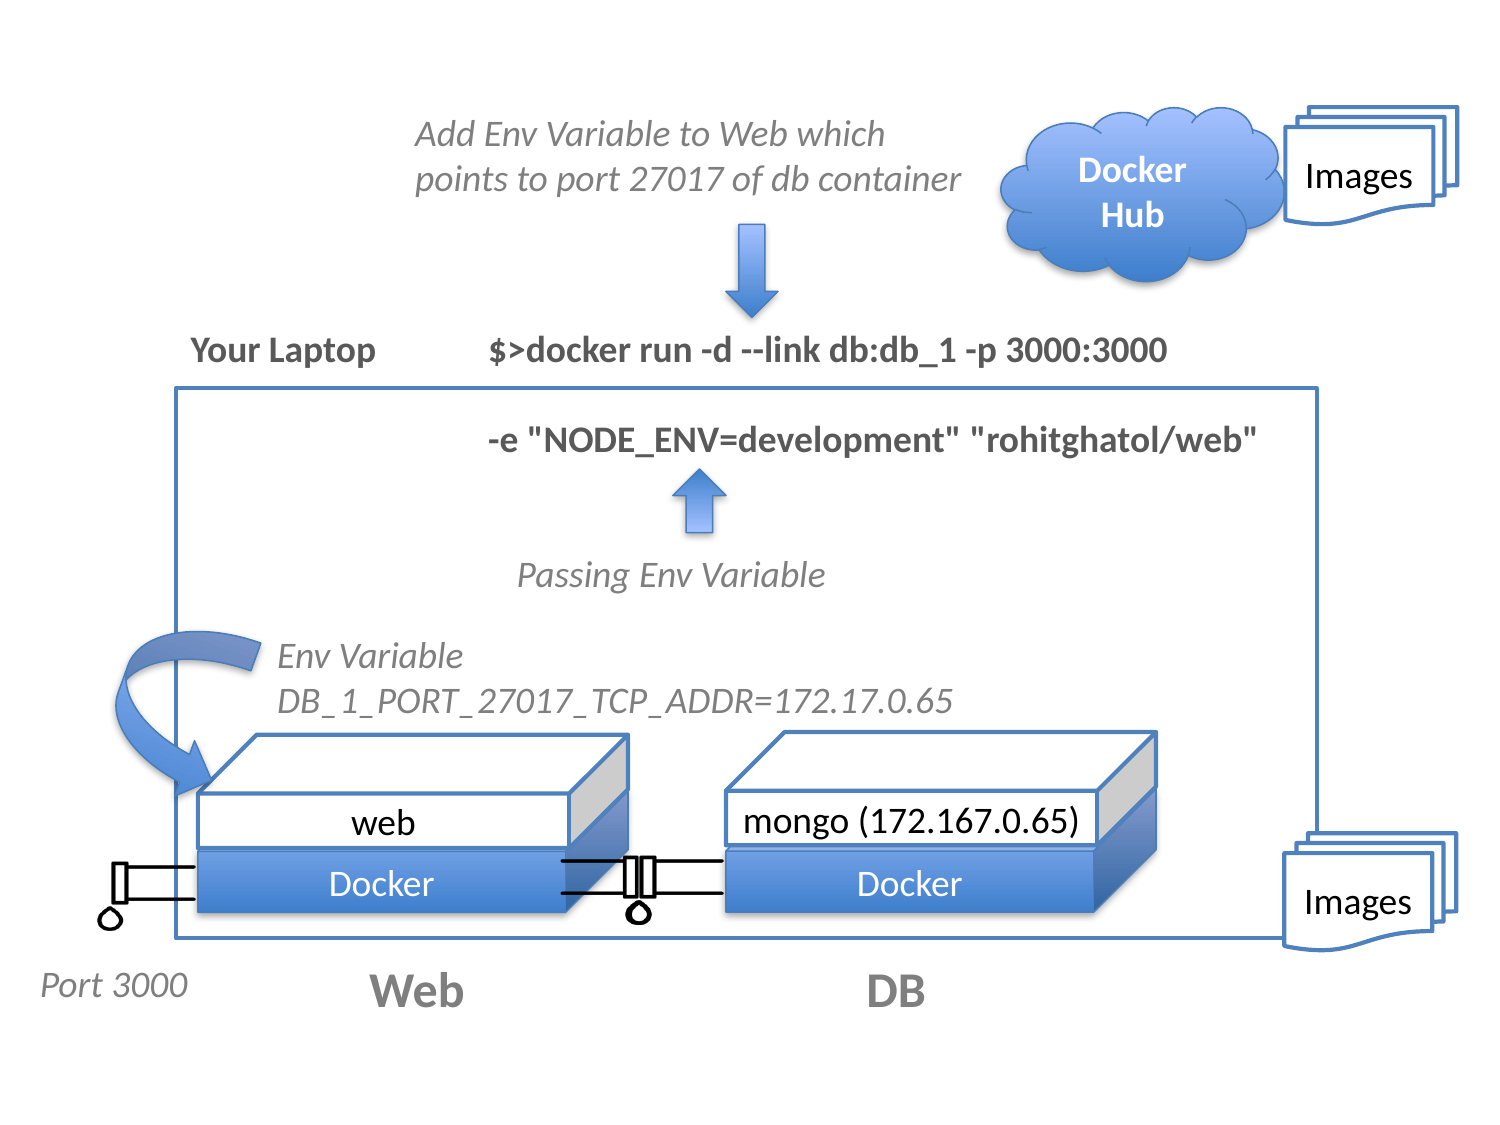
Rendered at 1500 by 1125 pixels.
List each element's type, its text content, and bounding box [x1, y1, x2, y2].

text_box web [195, 732, 631, 851]
text_box Web [331, 950, 502, 1026]
text_box Port 3000 [25, 952, 289, 1013]
text_box Env Variable DB_1_PORT_27017_TCP_ADDR=172.17.0.65 [262, 623, 1046, 729]
text_box Add Env Variable to Web which points to port 27017 of db container [400, 101, 988, 206]
text_box Docker [197, 851, 554, 914]
text_box $>docker run -d --link db:db_1 -p 3000:3000 -e "NODE_ENV=development" "rohitghatol/web" [473, 317, 1457, 468]
text_box Images [1282, 831, 1459, 953]
text_box [672, 468, 727, 534]
text_box [725, 223, 779, 319]
text_box Your Laptop [175, 317, 473, 378]
picture [93, 853, 199, 939]
text_box Docker Hub [1000, 106, 1283, 283]
text_box Images [1283, 105, 1460, 227]
text_box DB [811, 950, 982, 1026]
text_box mongo (172.167.0.65) [723, 729, 1159, 848]
text_box Passing Env Variable [501, 542, 961, 603]
text_box [174, 386, 1319, 940]
text_box Docker [728, 790, 1157, 913]
text_box [115, 630, 262, 797]
picture [558, 847, 727, 934]
